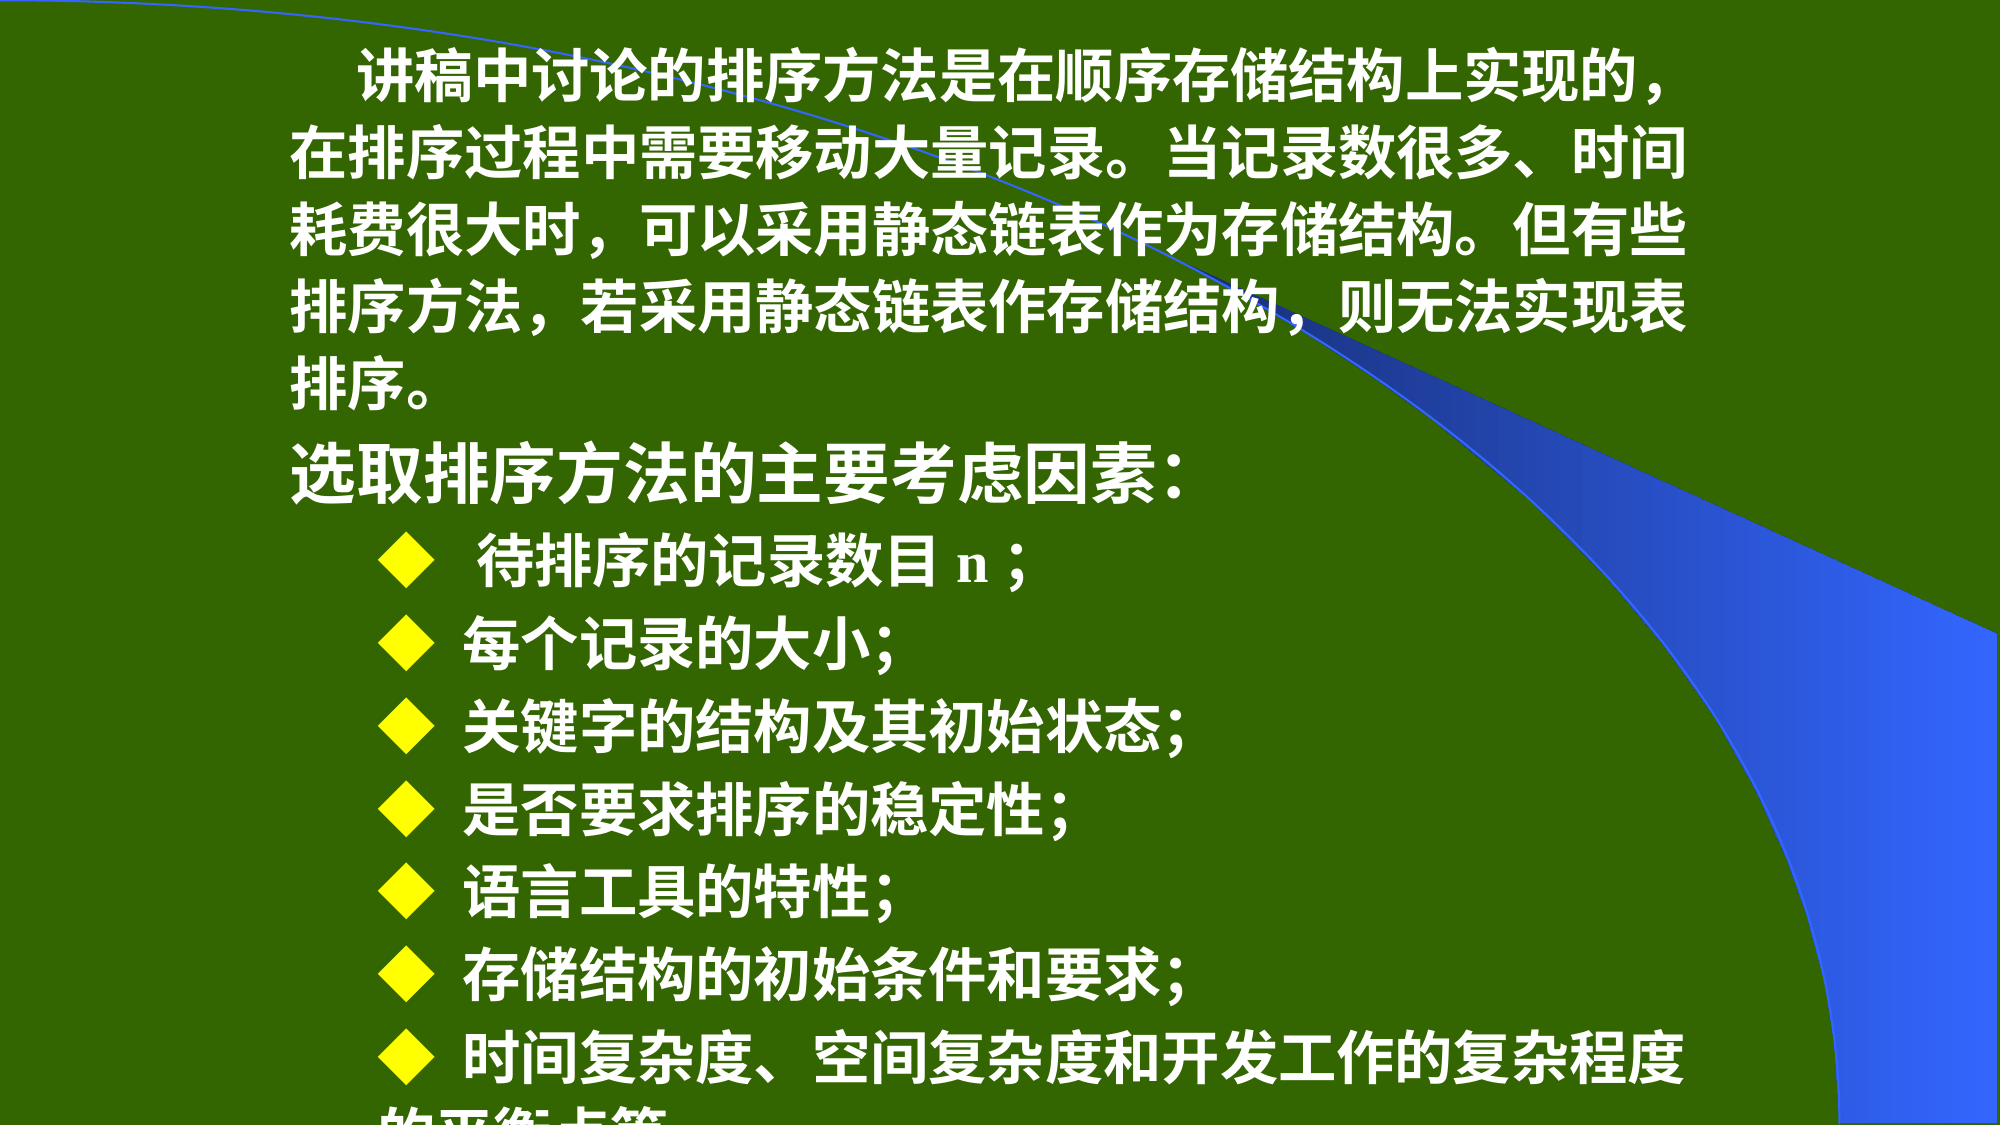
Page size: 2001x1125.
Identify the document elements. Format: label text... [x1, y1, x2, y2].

list 讲稿中讨论的排序方法是在顺序存储结构上实现的，在排序过程中需要移动大量记录。当记录数很多、时间耗费很大时，可以采用静态链表作为存储结构。但有些排序方法，若采用静态链表作存储结构，则无法实现表排序。 选取排序方法的主要考虑因素： ◆ 待排序的记录数目n； ◆ 每个记录的大小； ◆ 关键字的结构及其初始状态； ◆ 是否要求排序的稳定性； ◆ 语言工具的特性； ◆ 存储结构的初始条件和要求； ◆ 时间复杂度、空间复杂度和开发工作的复杂程度的平衡点等。 [274, 24, 1710, 1101]
